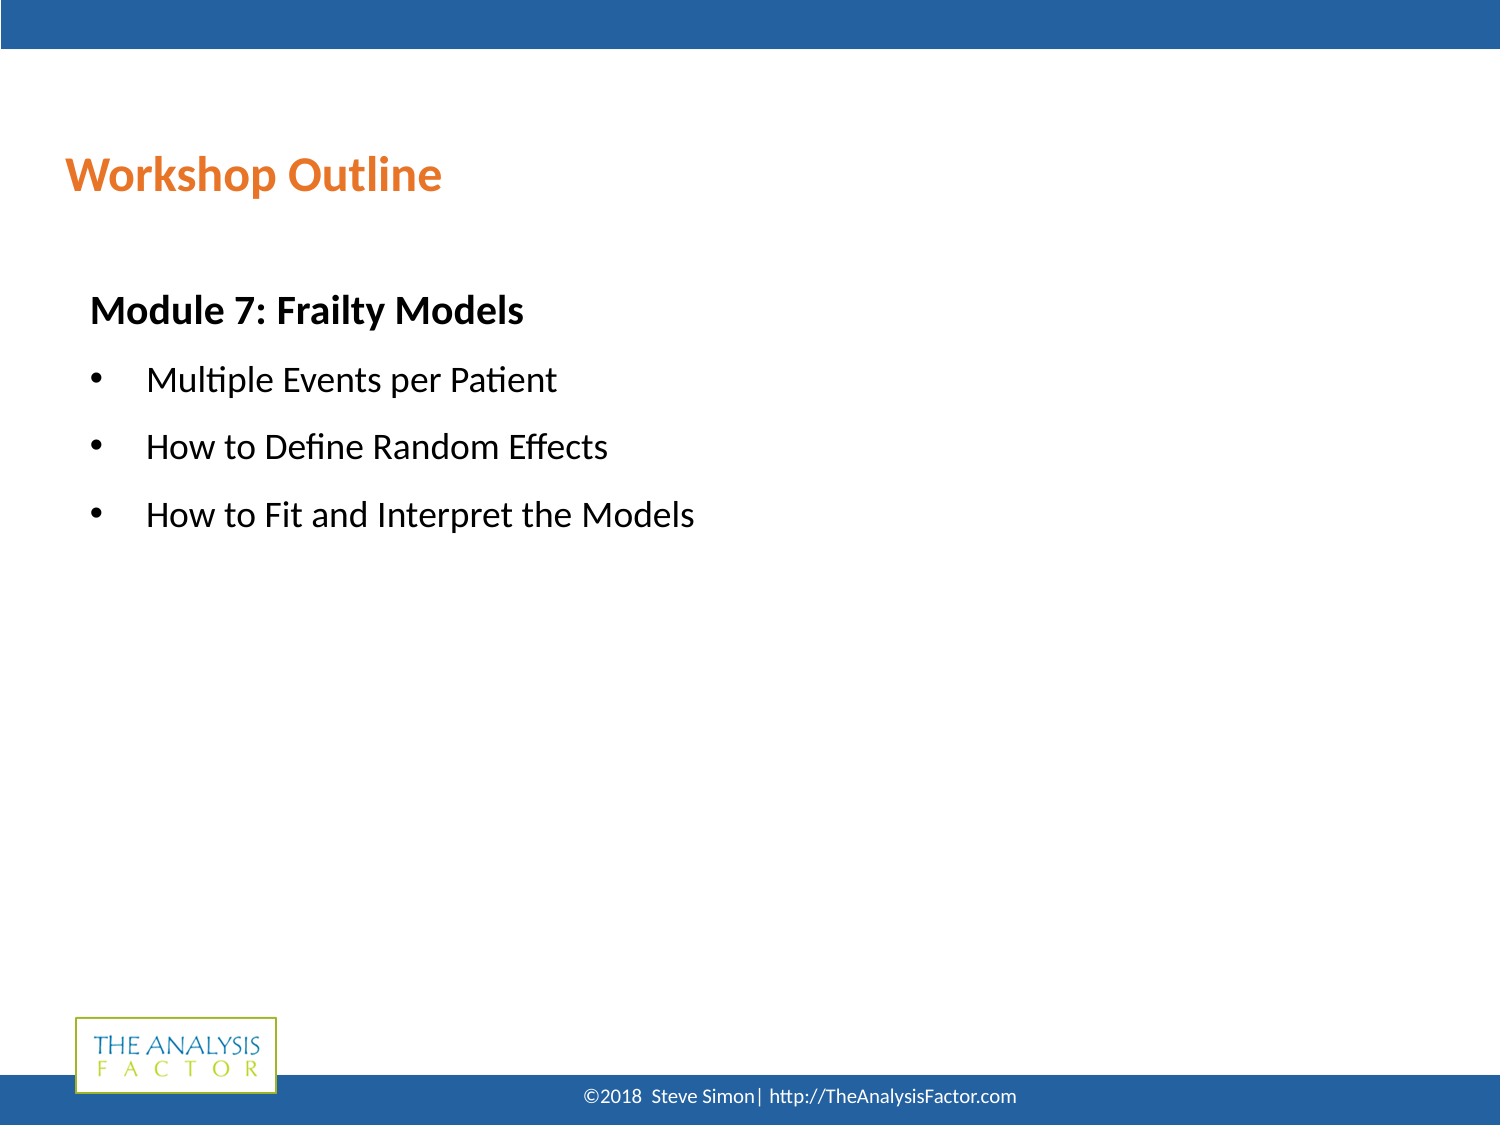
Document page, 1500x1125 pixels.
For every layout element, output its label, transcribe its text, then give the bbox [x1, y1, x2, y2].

slide_number 18 [1125, 1066, 1475, 1125]
footer ©2018 Steve Simon| http://TheAnalysisFactor.com [437, 1074, 1163, 1113]
list Module 7: Frailty Models Multiple Events per Patient How to Define Random Effects How to Fit and Interpret the Models [75, 250, 1413, 1038]
picture [0, 0, 1500, 1125]
text_box Workshop Outline [50, 62, 1450, 250]
